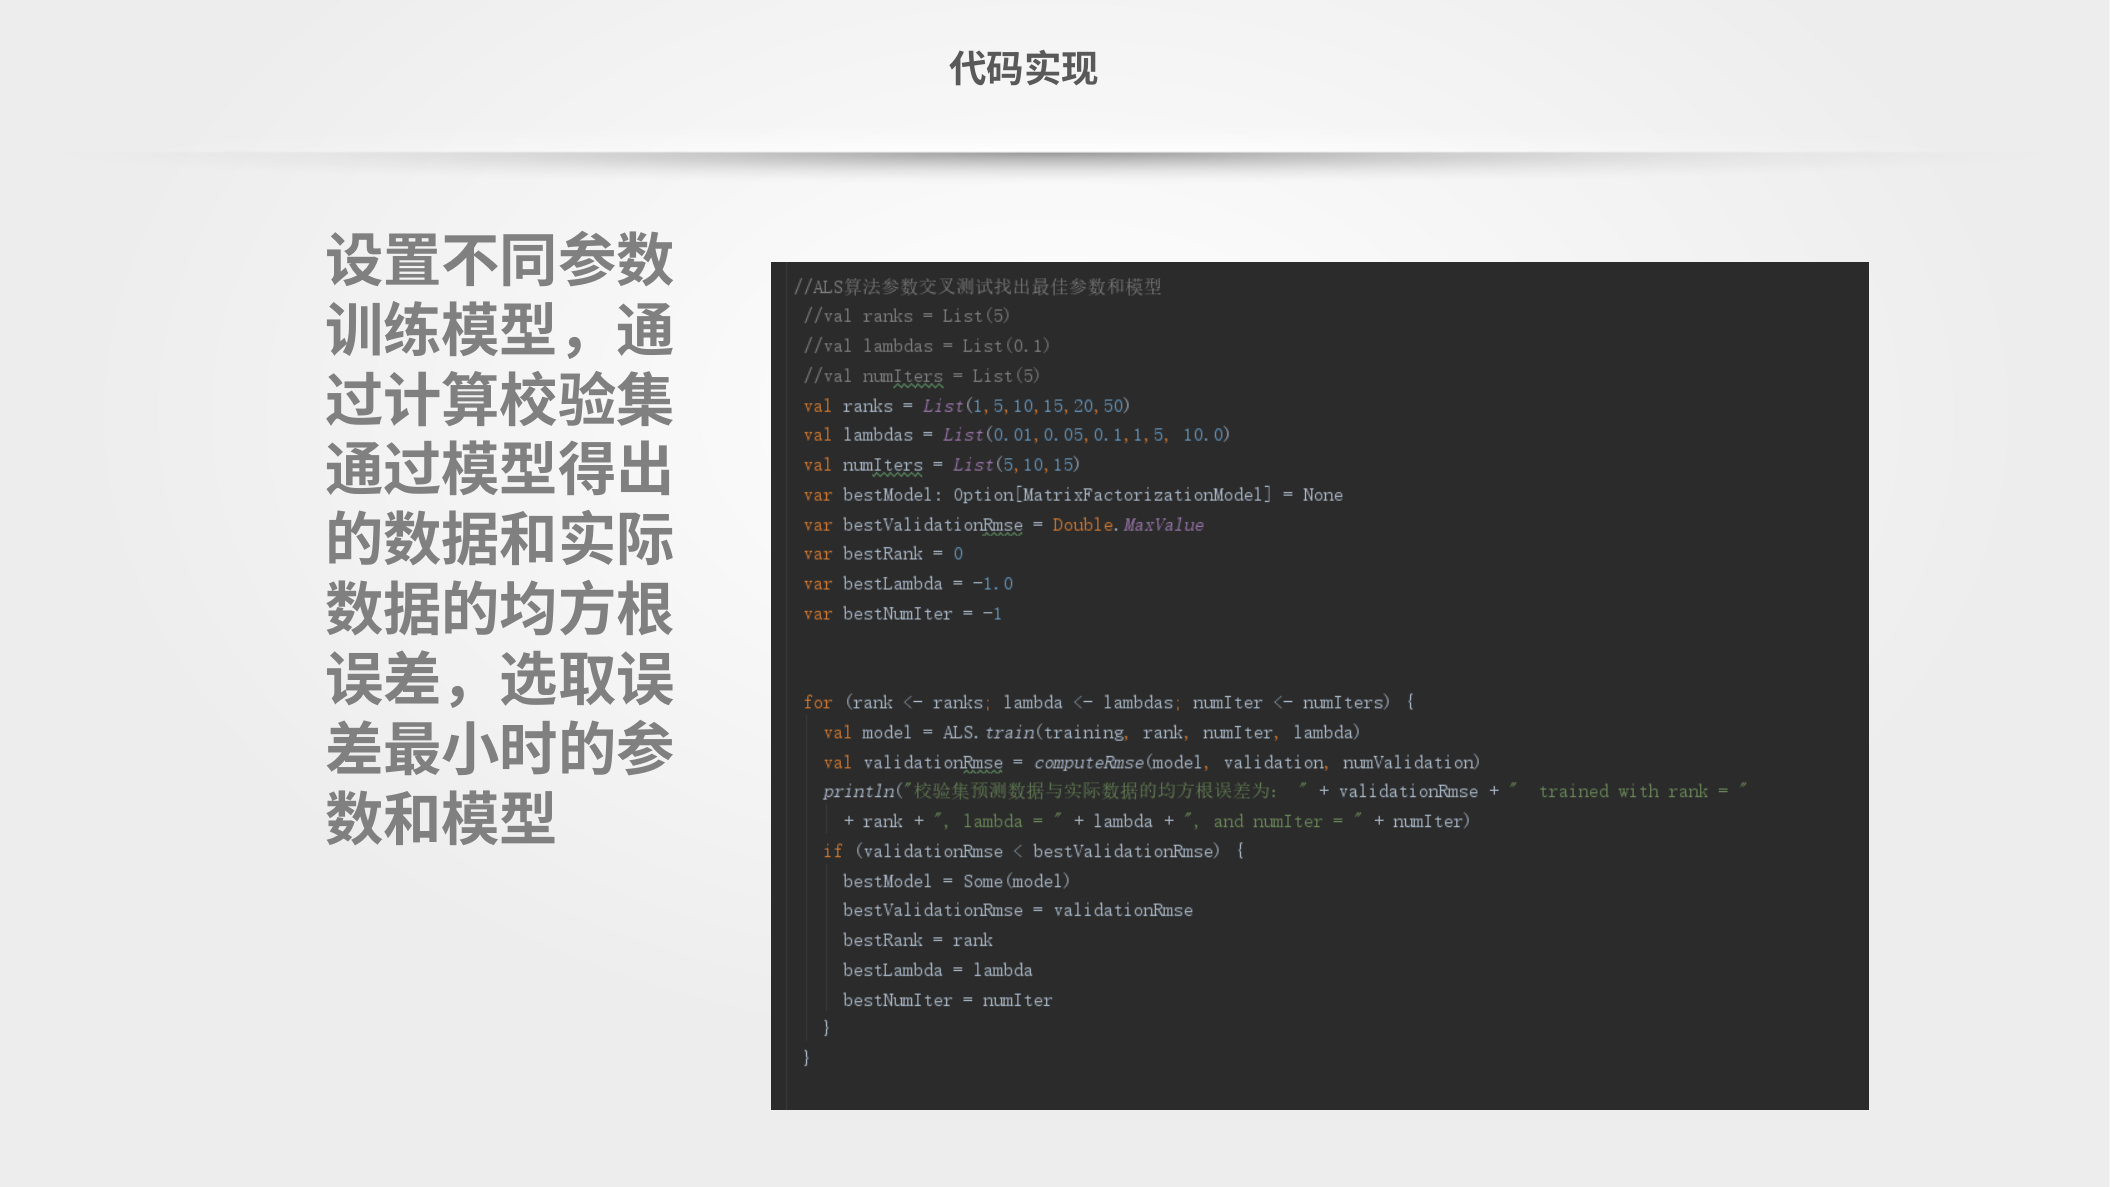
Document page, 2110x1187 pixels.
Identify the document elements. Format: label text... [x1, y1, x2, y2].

picture [0, 0, 2110, 1187]
text_box 代码实现 [934, 37, 1115, 98]
text_box 设置不同参数训练模型，通过计算校验集通过模型得出的数据和实际数据的均方根误差，选取误差最小时的参数和模型 [310, 215, 736, 860]
